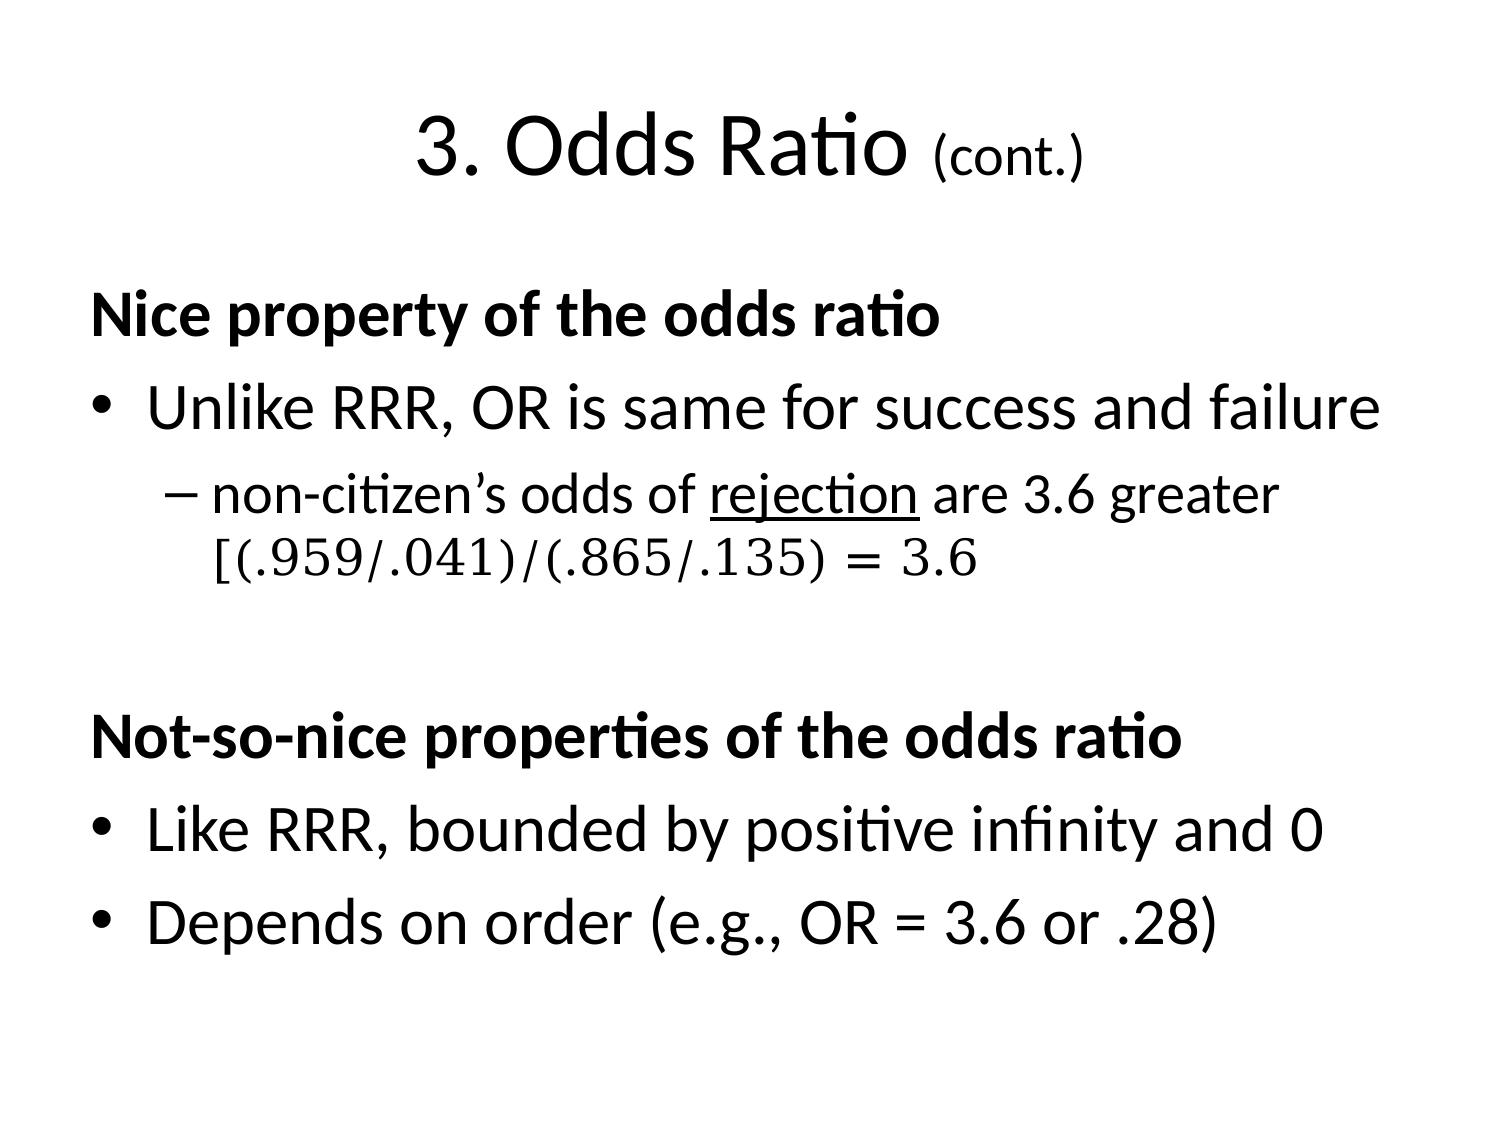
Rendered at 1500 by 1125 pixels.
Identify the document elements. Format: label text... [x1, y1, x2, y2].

list Nice property of the odds ratio Unlike RRR, OR is same for success and failure non-citizen’s odds of rejection are 3.6 greater [(.959/.041)/(.865/.135) = 3.6 Not-so-nice properties of the odds ratio Like RRR, bounded by positive infinity and 0 Depends on order (e.g., OR = 3.6 or .28) [75, 262, 1425, 1005]
title 3. Odds Ratio (cont.) [75, 45, 1425, 233]
